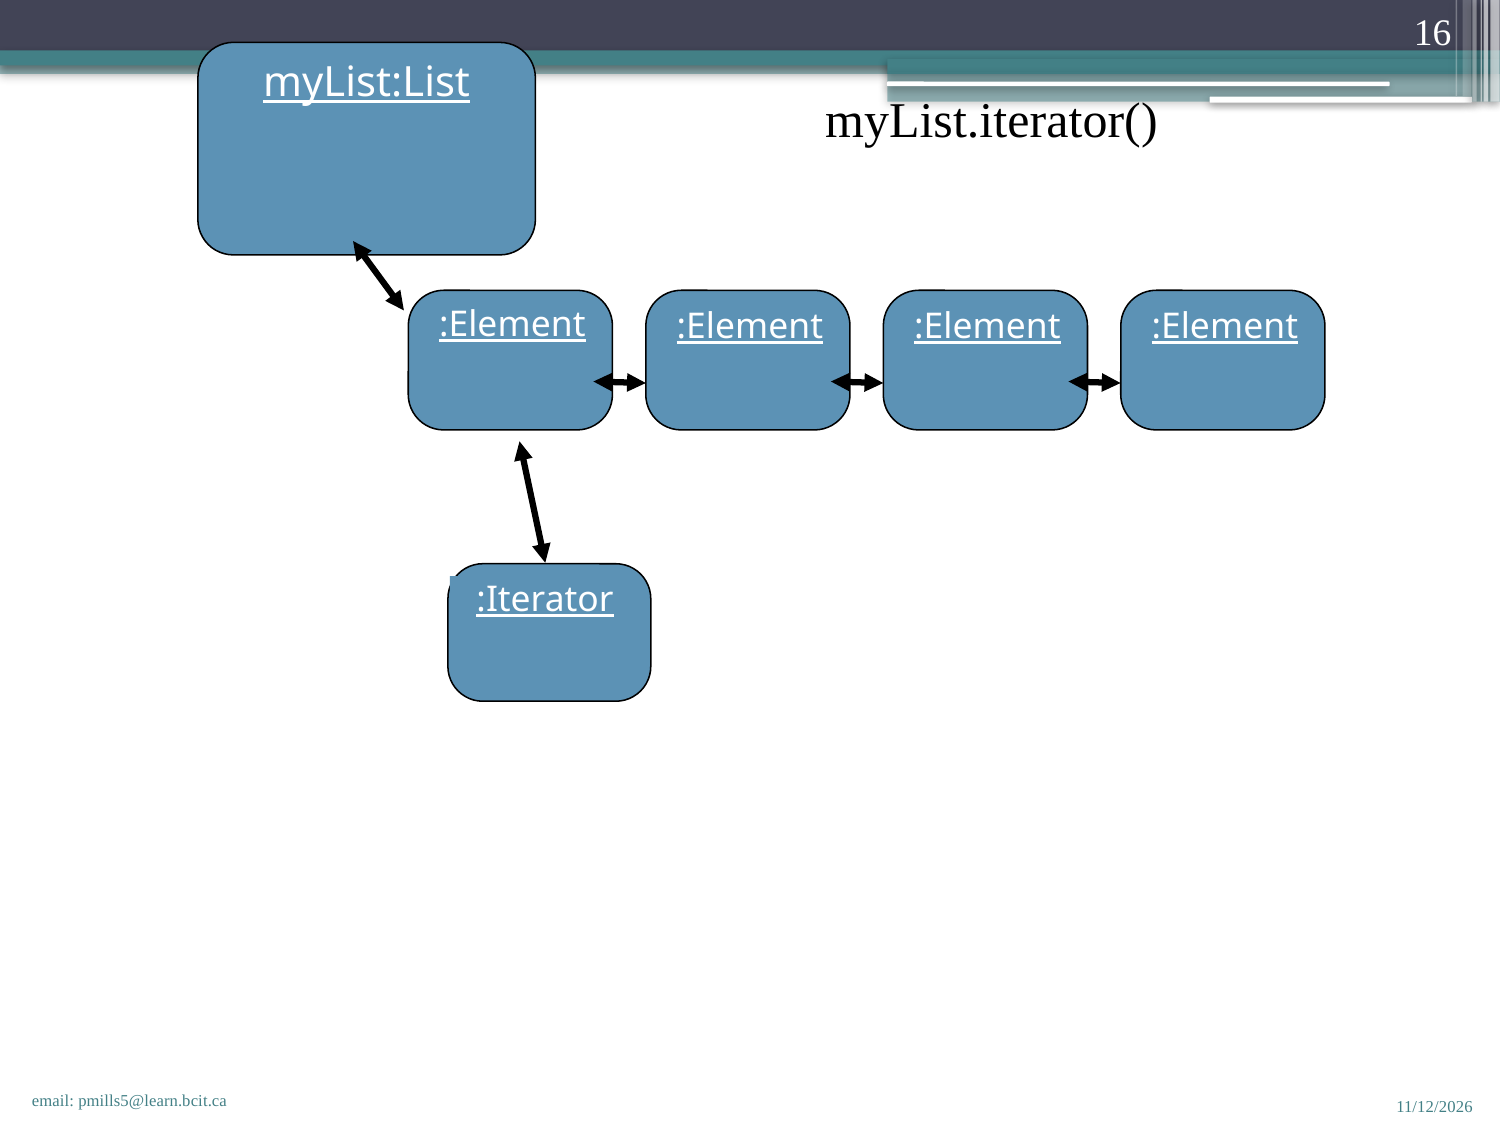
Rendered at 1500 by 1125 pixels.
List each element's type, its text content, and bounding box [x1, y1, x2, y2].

text_box [830, 375, 884, 389]
text_box :Element [654, 302, 846, 362]
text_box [447, 441, 651, 702]
text_box [353, 241, 404, 311]
footer email: pmills5@learn.bcit.ca [0, 1082, 243, 1125]
text_box [883, 303, 1088, 430]
text_box myList.iterator() [818, 87, 1363, 165]
text_box [207, 42, 527, 54]
text_box [197, 120, 536, 255]
text_box [593, 375, 646, 389]
text_box [408, 303, 613, 430]
text_box :Element [891, 302, 1084, 362]
text_box [655, 290, 841, 302]
text_box myList:List [197, 54, 536, 120]
text_box [1120, 303, 1325, 430]
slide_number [1381, 1088, 1500, 1125]
text_box [1068, 375, 1121, 389]
text_box :Element [416, 300, 609, 359]
text_box [419, 290, 602, 300]
text_box [892, 290, 1079, 302]
text_box [1129, 290, 1316, 302]
text_box [645, 303, 850, 430]
slide_number 16 [1341, 0, 1466, 61]
text_box :Element [1129, 302, 1321, 362]
